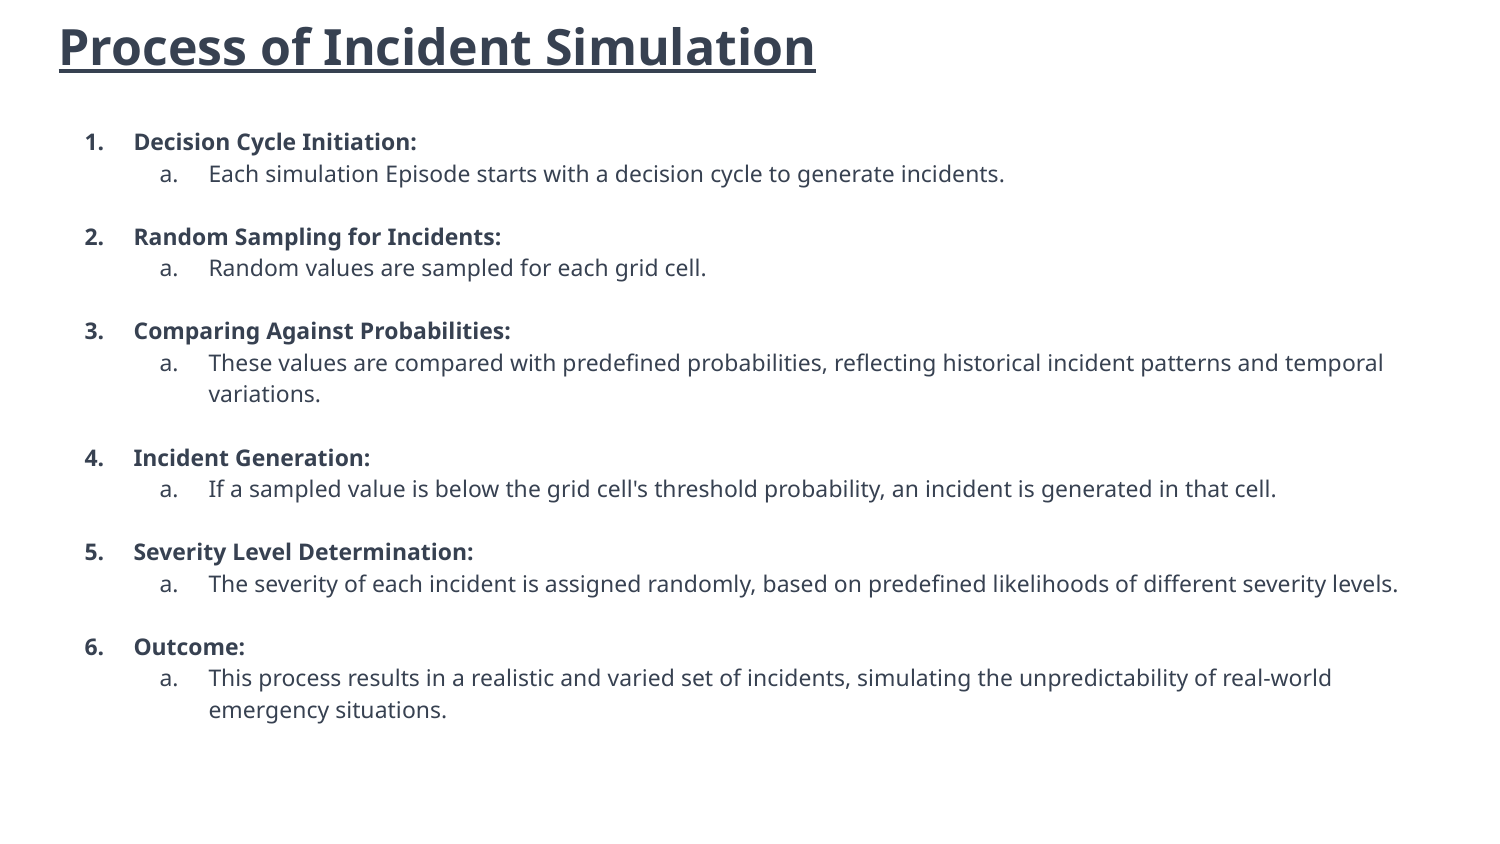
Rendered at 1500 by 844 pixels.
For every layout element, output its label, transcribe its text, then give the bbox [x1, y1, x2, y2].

list Decision Cycle Initiation: Each simulation Episode starts with a decision cycle to generate incidents. Random Sampling for Incidents: Random values are sampled for each grid cell. Comparing Against Probabilities: These values are compared with predefined probabilities, reflecting historical incident patterns and temporal variations. Incident Generation: If a sampled value is below the grid cell's threshold probability, an incident is generated in that cell. Severity Level Determination: The severity of each incident is assigned randomly, based on predefined likelihoods of different severity levels. Outcome: This process results in a realistic and varied set of incidents, simulating the unpredictability of real-world emergency situations. [43, 108, 1442, 801]
title Process of Incident Simulation [43, 0, 1442, 94]
